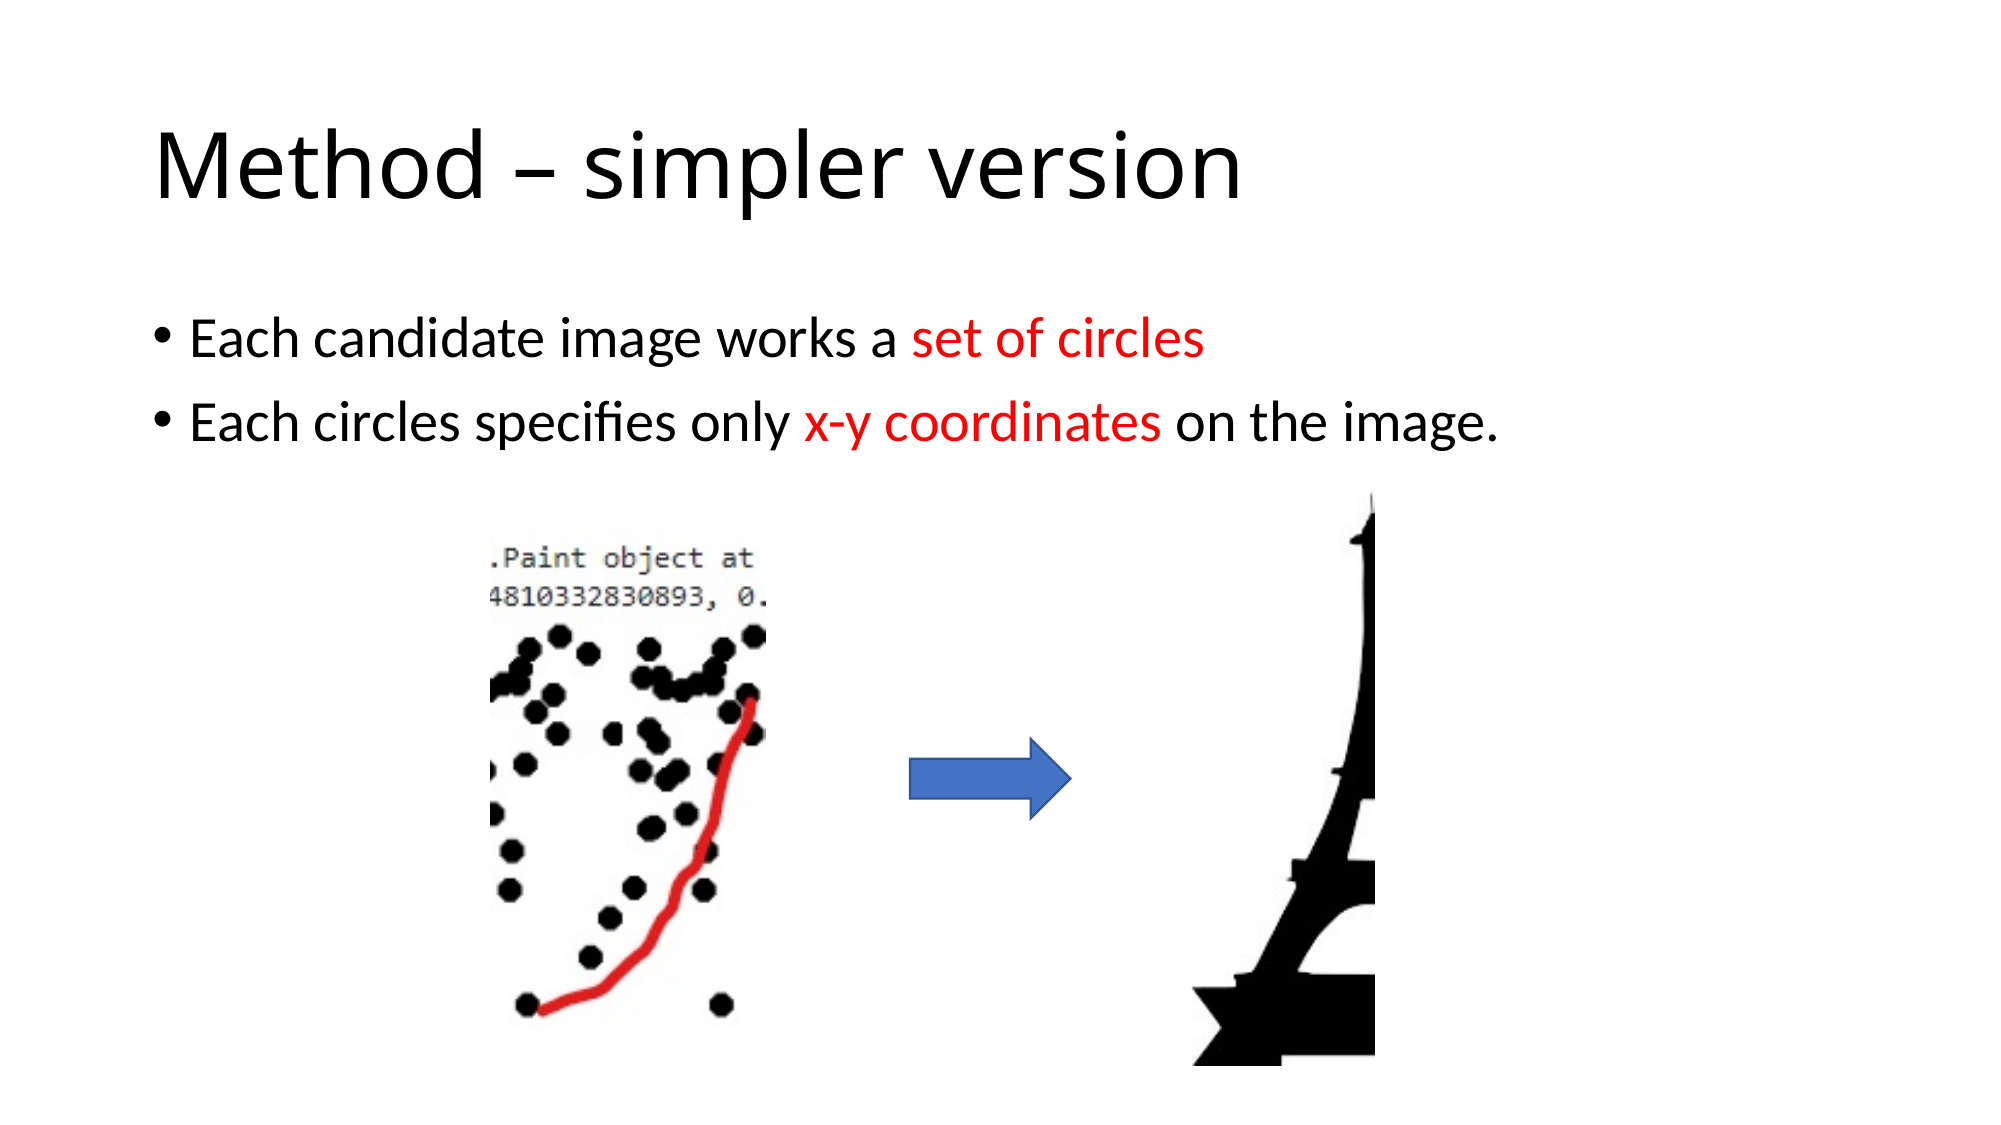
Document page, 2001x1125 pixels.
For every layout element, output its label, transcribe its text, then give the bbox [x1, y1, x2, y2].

list Each candidate image works a set of circles Each circles specifies only x-y coordinates on the image. [137, 299, 1863, 1014]
title Method – simpler version [137, 59, 1863, 278]
picture [1191, 491, 1375, 1066]
picture [490, 450, 766, 1108]
text_box [908, 736, 1072, 821]
